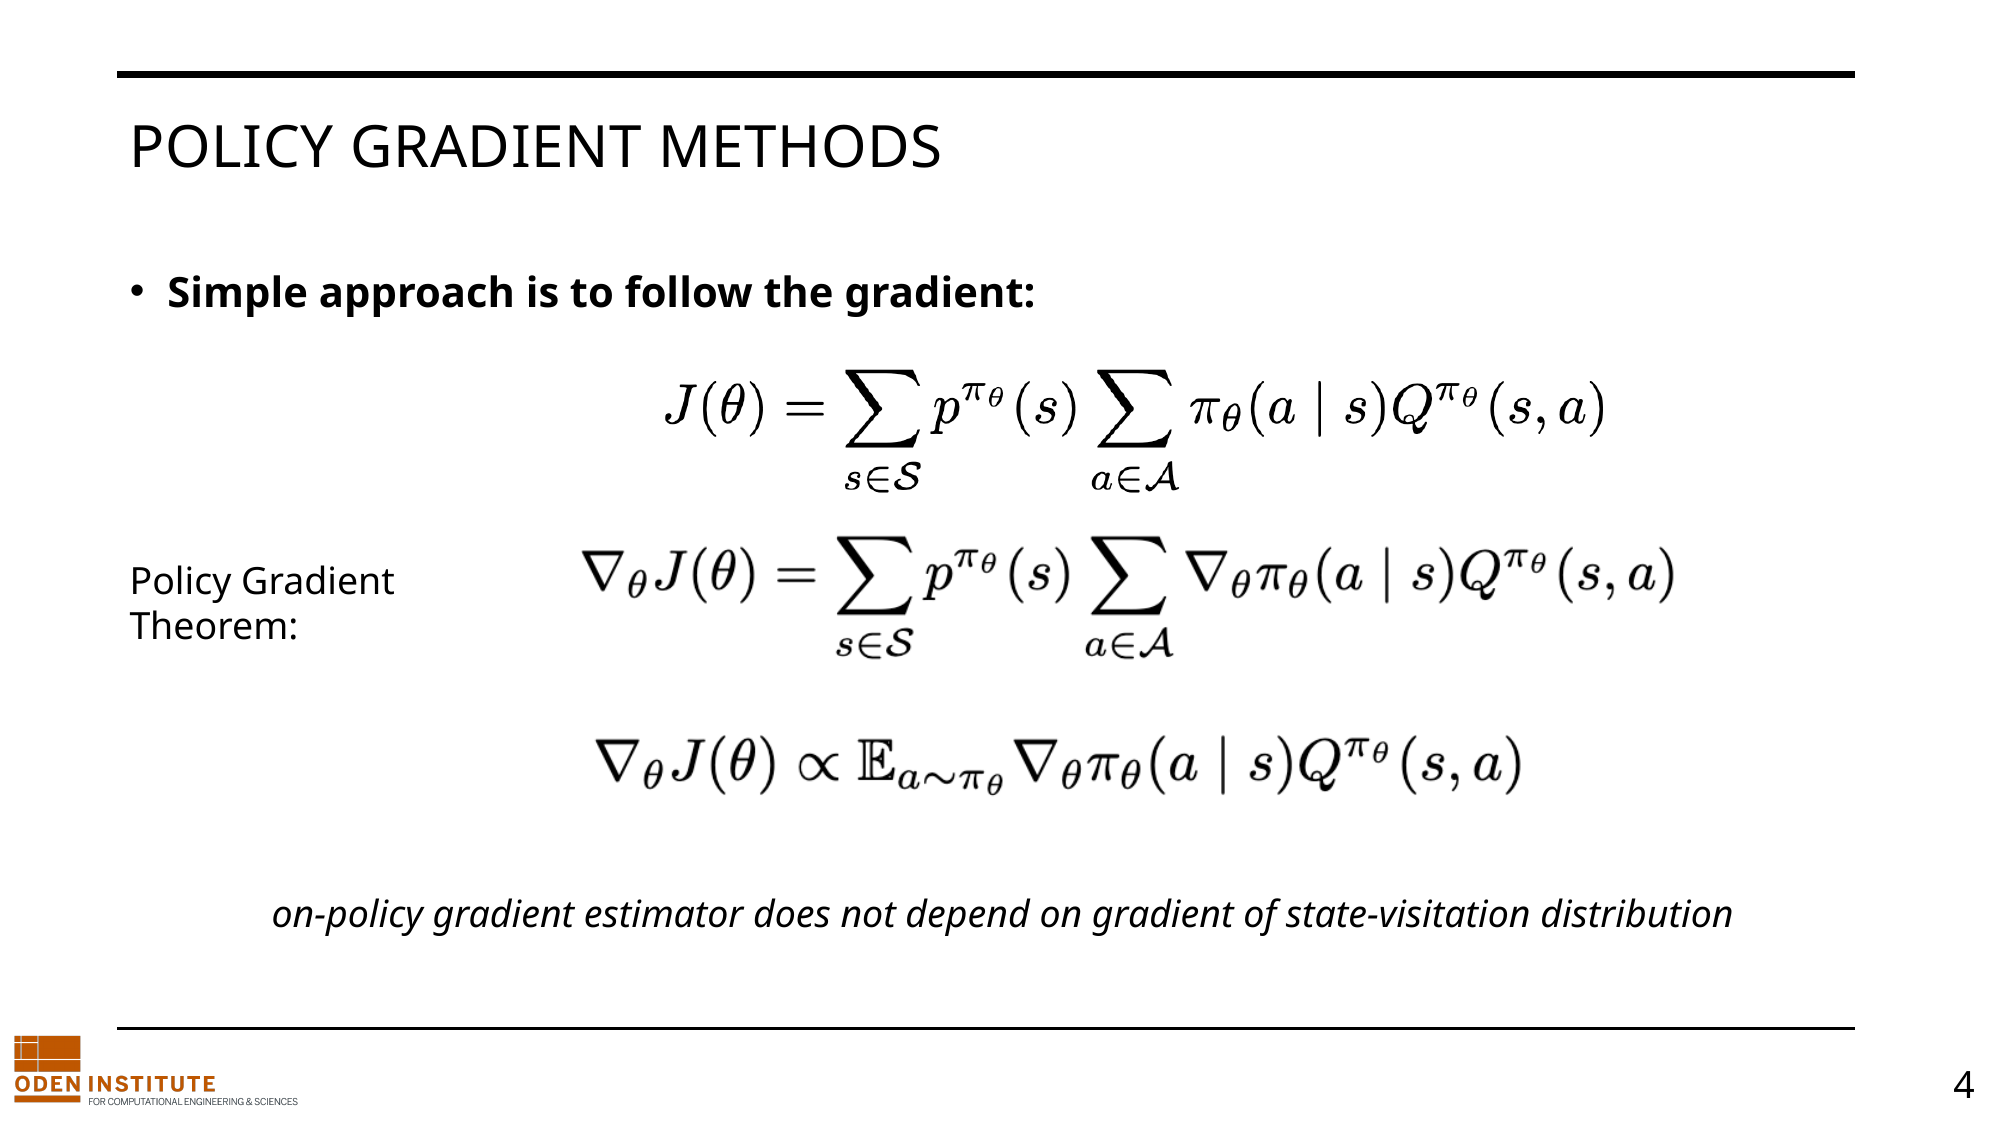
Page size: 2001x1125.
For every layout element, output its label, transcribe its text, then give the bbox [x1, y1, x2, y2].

text_box Policy Gradient Theorem: [114, 550, 572, 655]
slide_number 4 [1879, 1056, 1990, 1117]
picture [580, 319, 1677, 663]
title Policy Gradient Methods [114, 101, 1869, 247]
list Simple approach is to follow the gradient: [114, 247, 1869, 996]
picture [13, 1034, 300, 1108]
text_box on-policy gradient estimator does not depend on gradient of state-visitation distribution [256, 882, 1885, 943]
picture [580, 714, 1527, 820]
